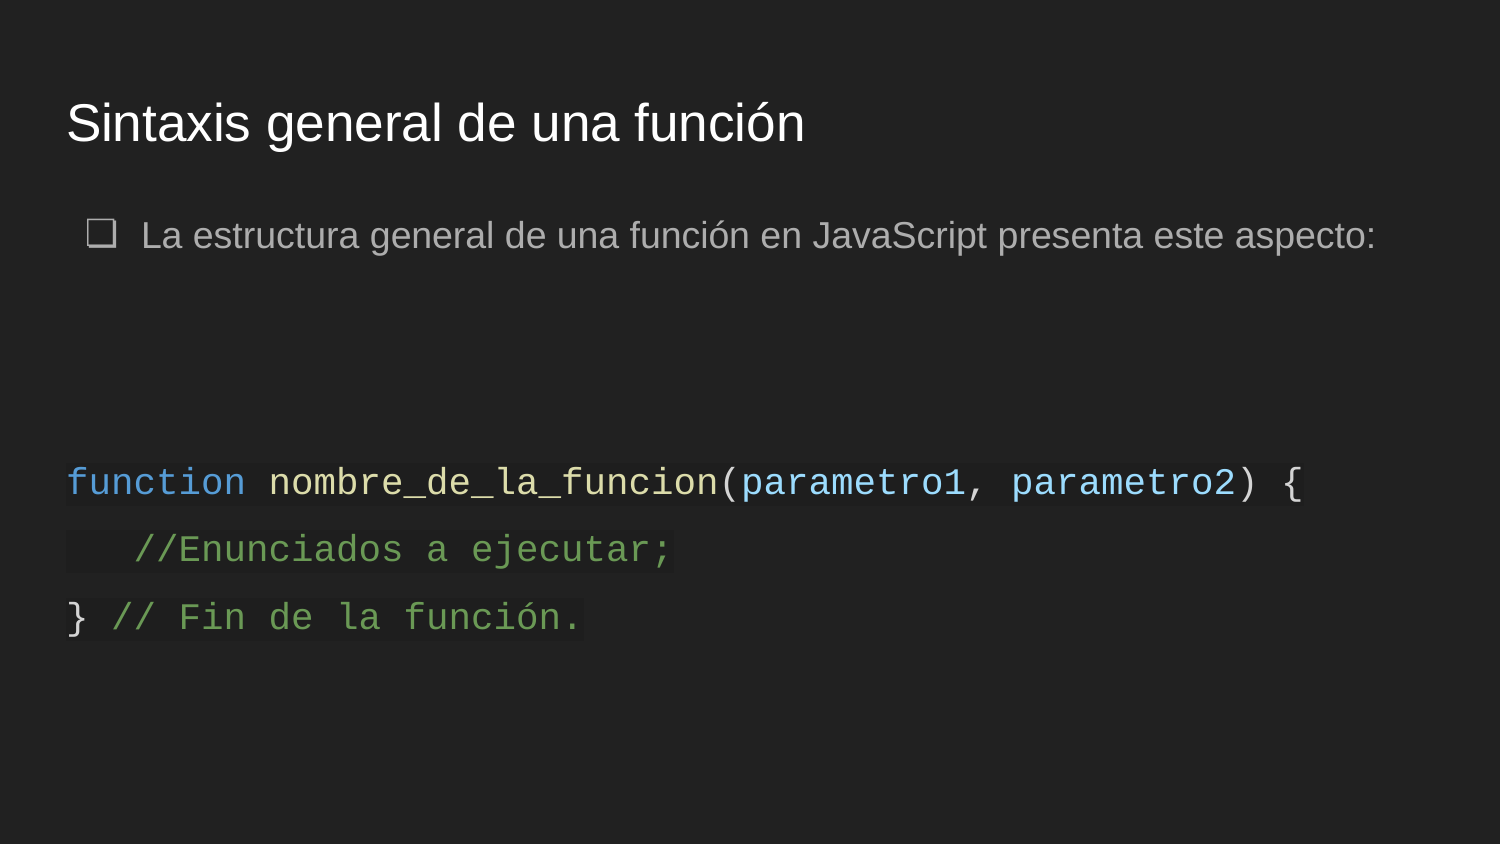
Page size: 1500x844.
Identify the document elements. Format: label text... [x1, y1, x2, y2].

title Sintaxis general de una función [51, 72, 1449, 167]
list La estructura general de una función en JavaScript presenta este aspecto: function nombre_de_la_funcion(parametro1, parametro2) { //Enunciados a ejecutar; } // Fin de la función. [51, 189, 1449, 750]
